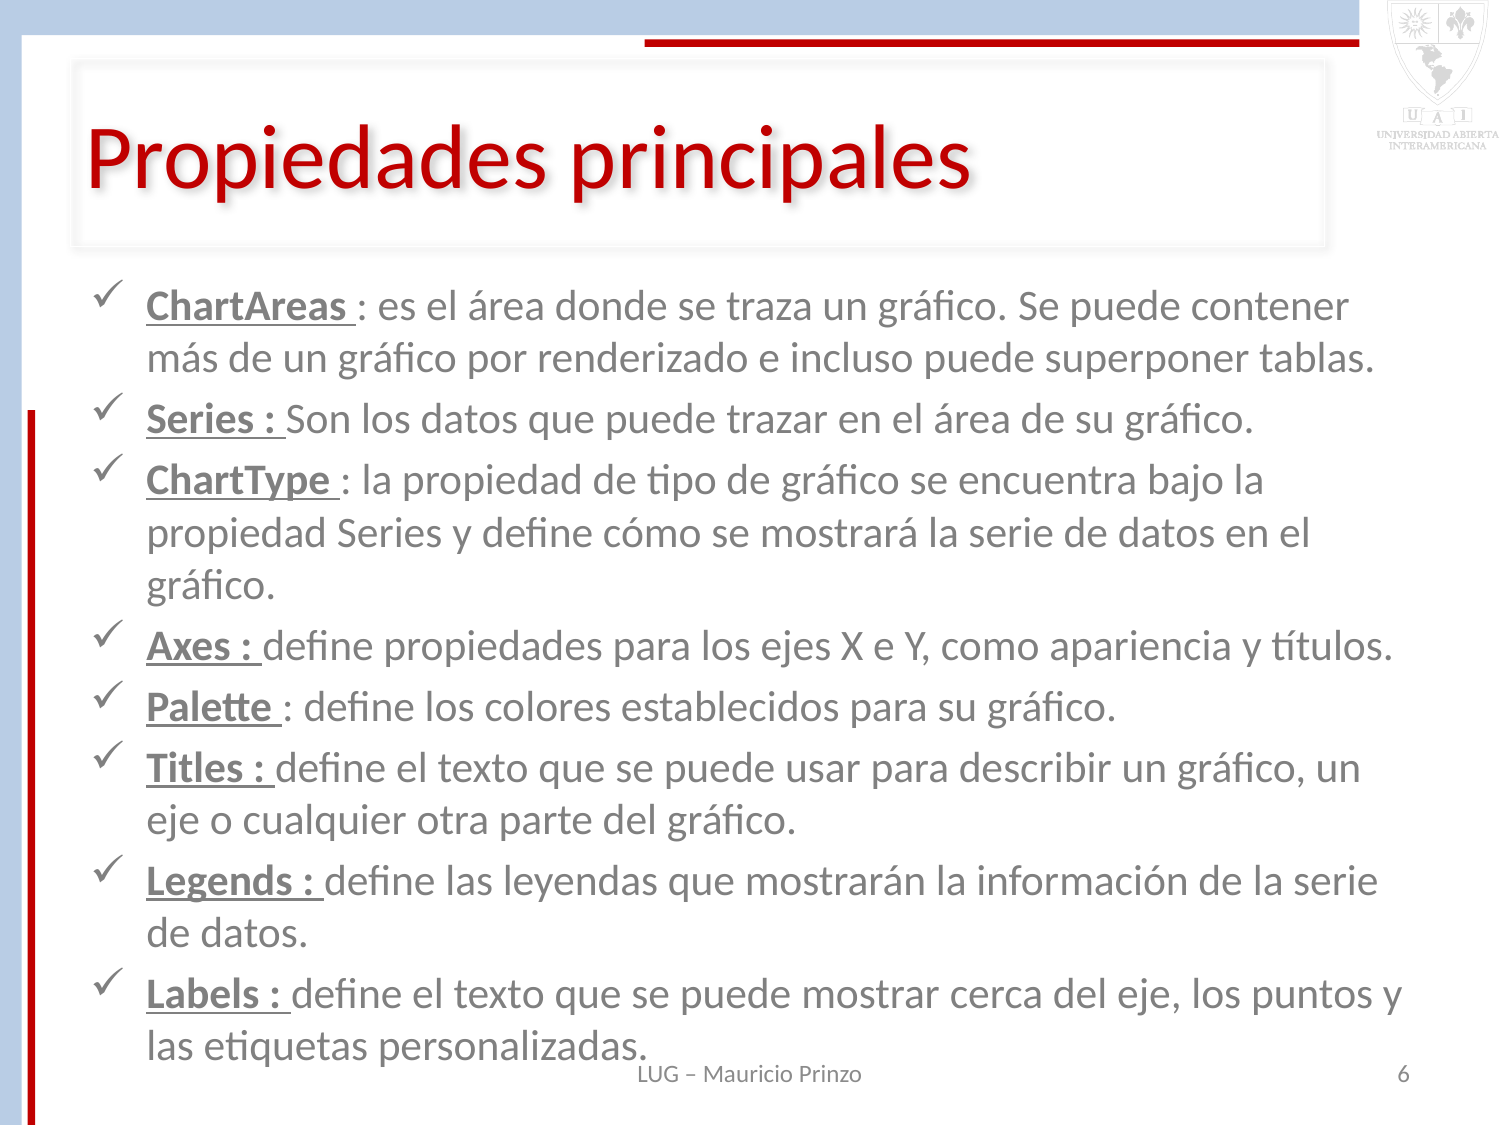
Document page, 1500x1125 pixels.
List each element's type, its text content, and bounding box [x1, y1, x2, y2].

title Propiedades principales [70, 58, 1325, 247]
list ChartAreas : es el área donde se traza un gráfico. Se puede contener más de un gráfico por renderizado e incluso puede superponer tablas. Series : Son los datos que puede trazar en el área de su gráfico. ChartType : la propiedad de tipo de gráfico se encuentra bajo la propiedad Series y define cómo se mostrará la serie de datos en el gráfico. Axes : define propiedades para los ejes X e Y, como apariencia y títulos. Palette : define los colores establecidos para su gráfico. Titles : define el texto que se puede usar para describir un gráfico, un eje o cualquier otra parte del gráfico. Legends : define las leyendas que mostrarán la información de la serie de datos. Labels : define el texto que se puede mostrar cerca del eje, los puntos y las etiquetas personalizadas. [75, 269, 1425, 1106]
slide_number 6 [1074, 1042, 1425, 1103]
footer LUG – Mauricio Prinzo [512, 1042, 988, 1103]
